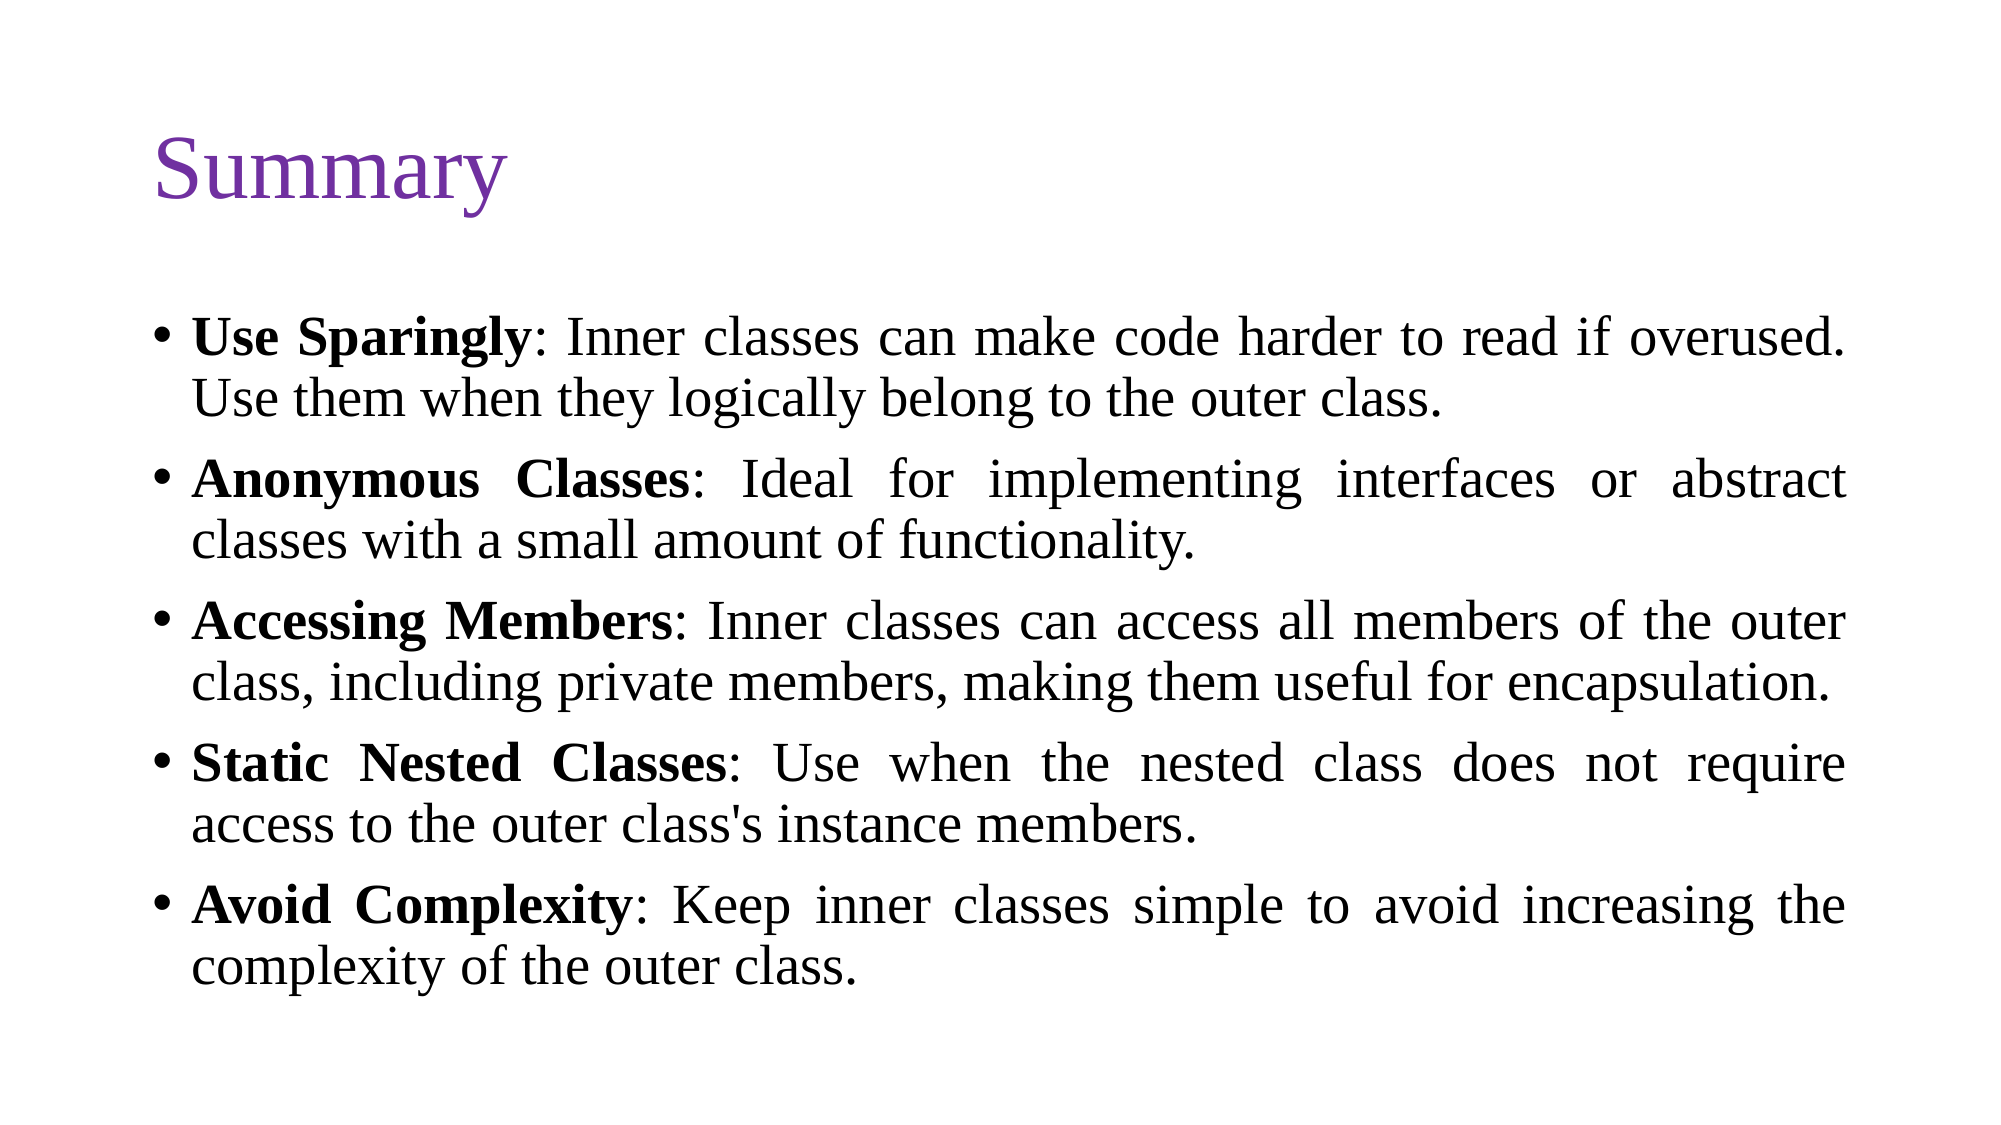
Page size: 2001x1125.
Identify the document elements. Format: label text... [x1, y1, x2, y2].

title Summary [137, 59, 1863, 278]
list Use Sparingly: Inner classes can make code harder to read if overused. Use them when they logically belong to the outer class. Anonymous Classes: Ideal for implementing interfaces or abstract classes with a small amount of functionality. Accessing Members: Inner classes can access all members of the outer class, including private members, making them useful for encapsulation. Static Nested Classes: Use when the nested class does not require access to the outer class's instance members. Avoid Complexity: Keep inner classes simple to avoid increasing the complexity of the outer class. [137, 299, 1863, 1014]
